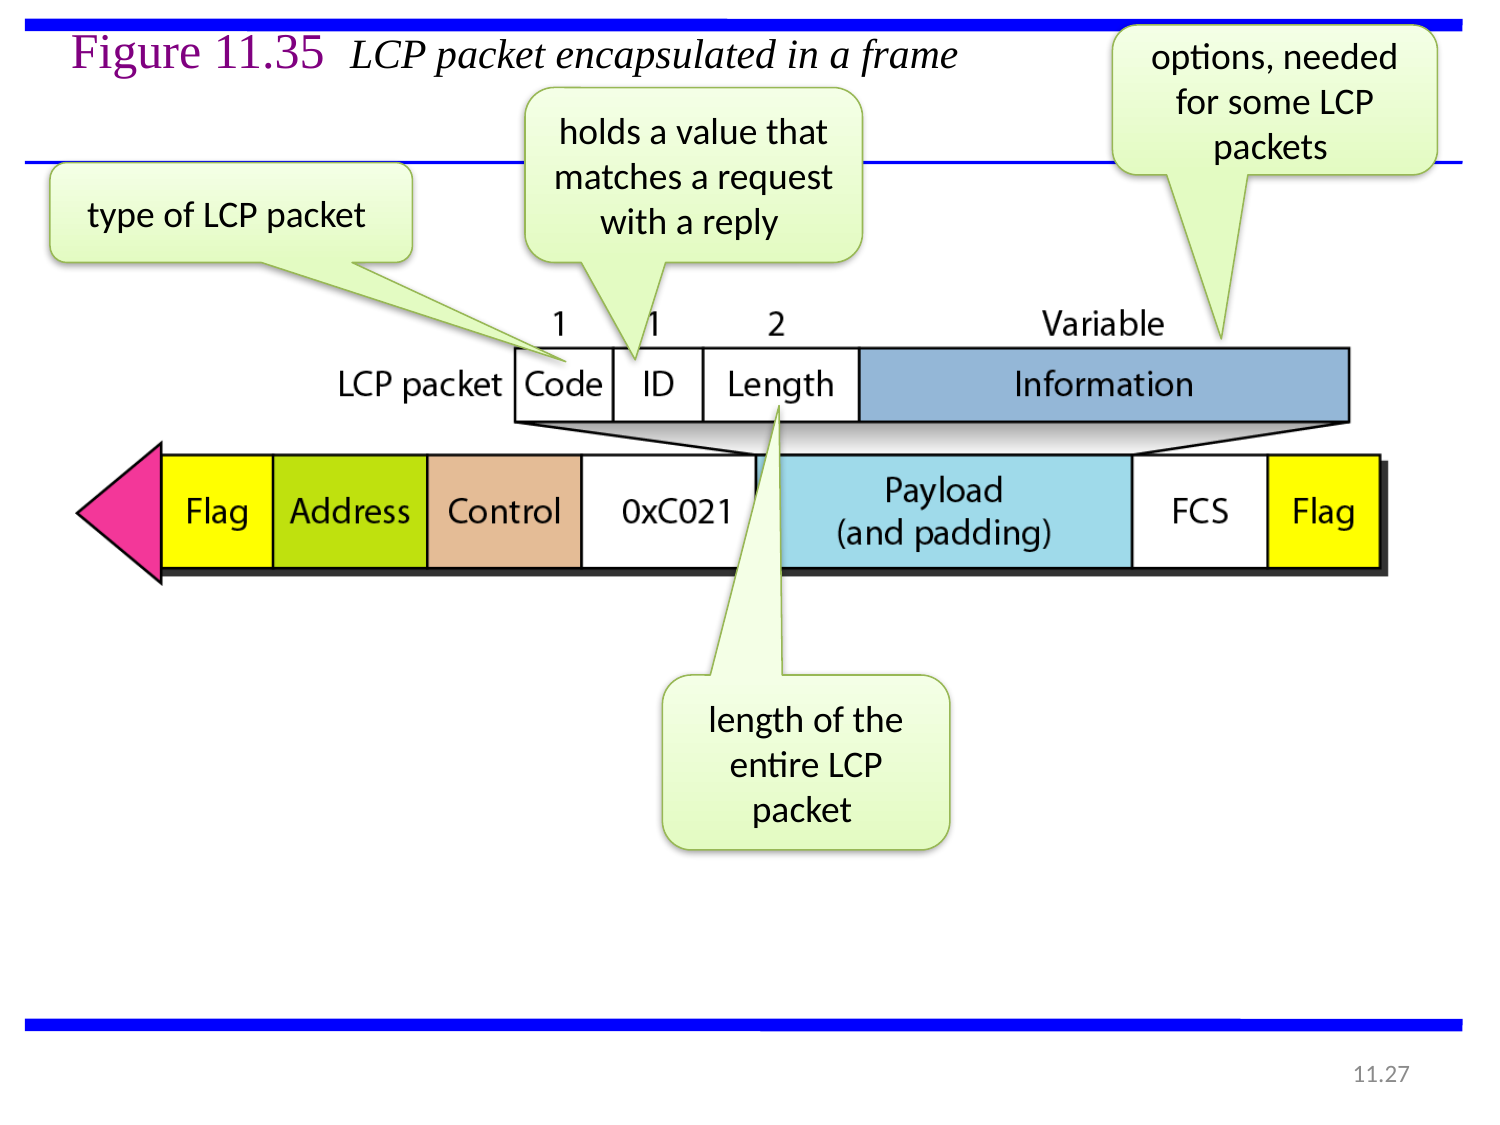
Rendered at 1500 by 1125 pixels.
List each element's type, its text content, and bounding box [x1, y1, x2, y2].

text_box options, needed for some LCP packets [1111, 24, 1439, 303]
text_box Figure 11.35 LCP packet encapsulated in a frame [56, 10, 974, 86]
text_box holds a value that matches a request with a reply [524, 86, 864, 303]
text_box length of the entire LCP packet [661, 593, 951, 851]
picture [74, 305, 1390, 586]
text_box type of LCP packet [49, 161, 442, 303]
slide_number 11.27 [1074, 1042, 1425, 1103]
